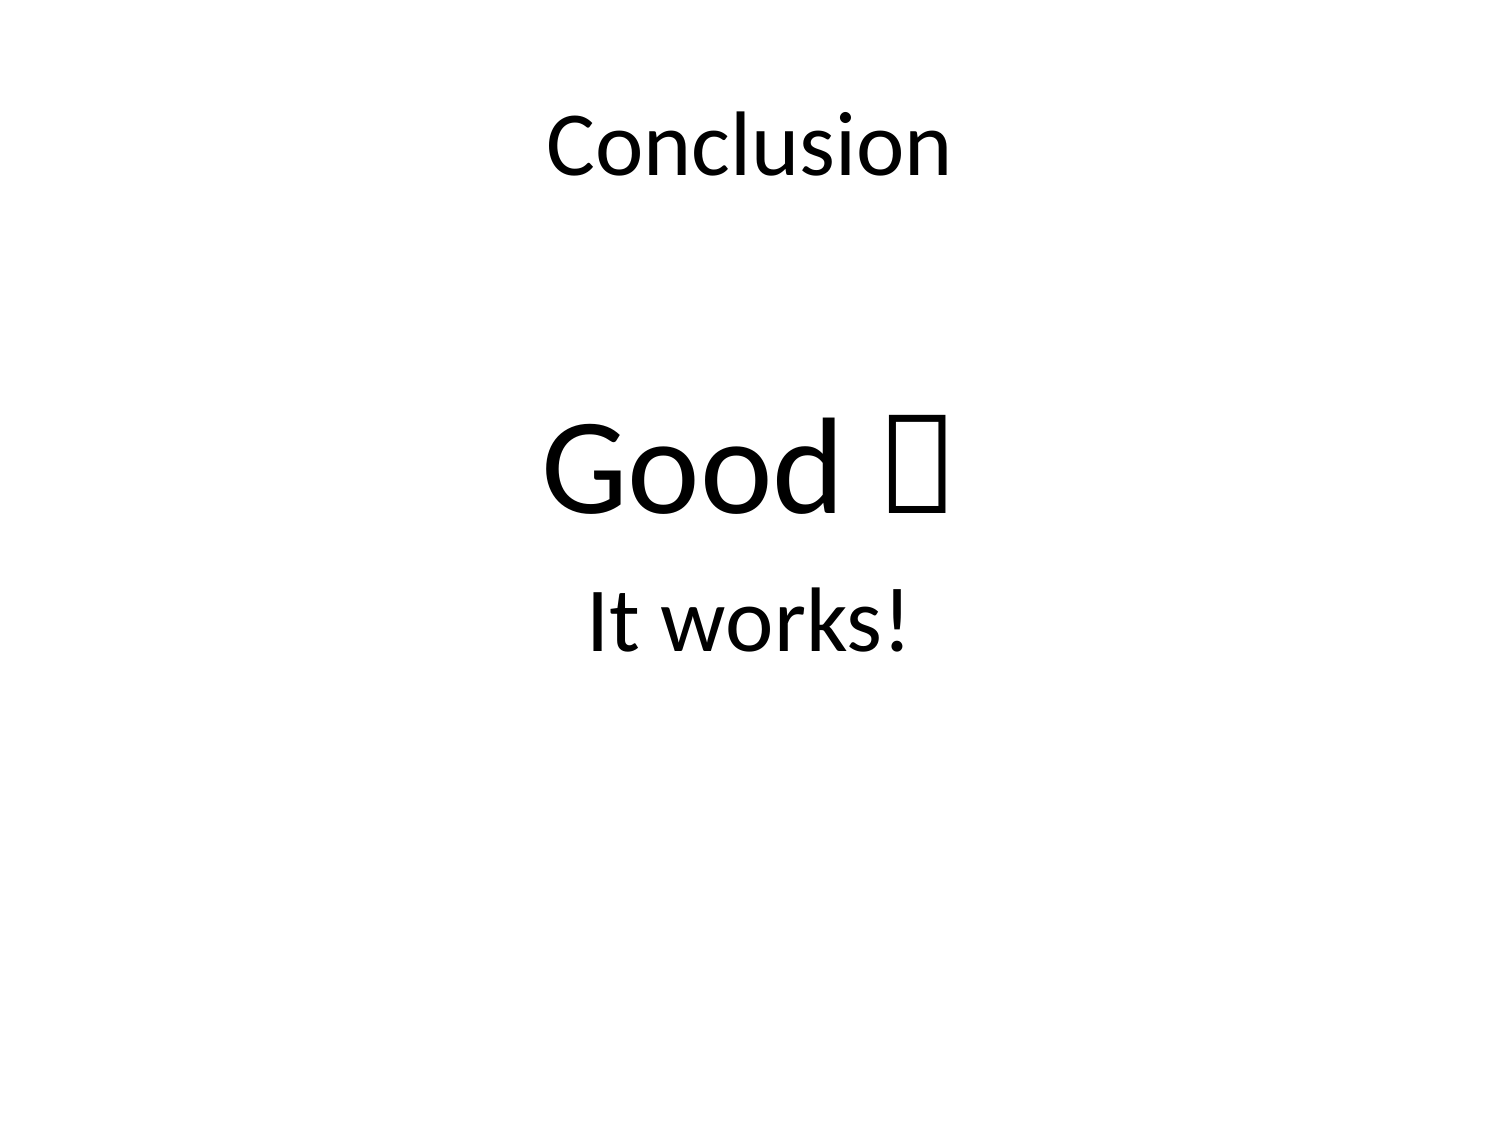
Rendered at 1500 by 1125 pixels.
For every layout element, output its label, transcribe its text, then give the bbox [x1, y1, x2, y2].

list Good  It works! [75, 368, 1425, 787]
title Conclusion [75, 45, 1425, 233]
